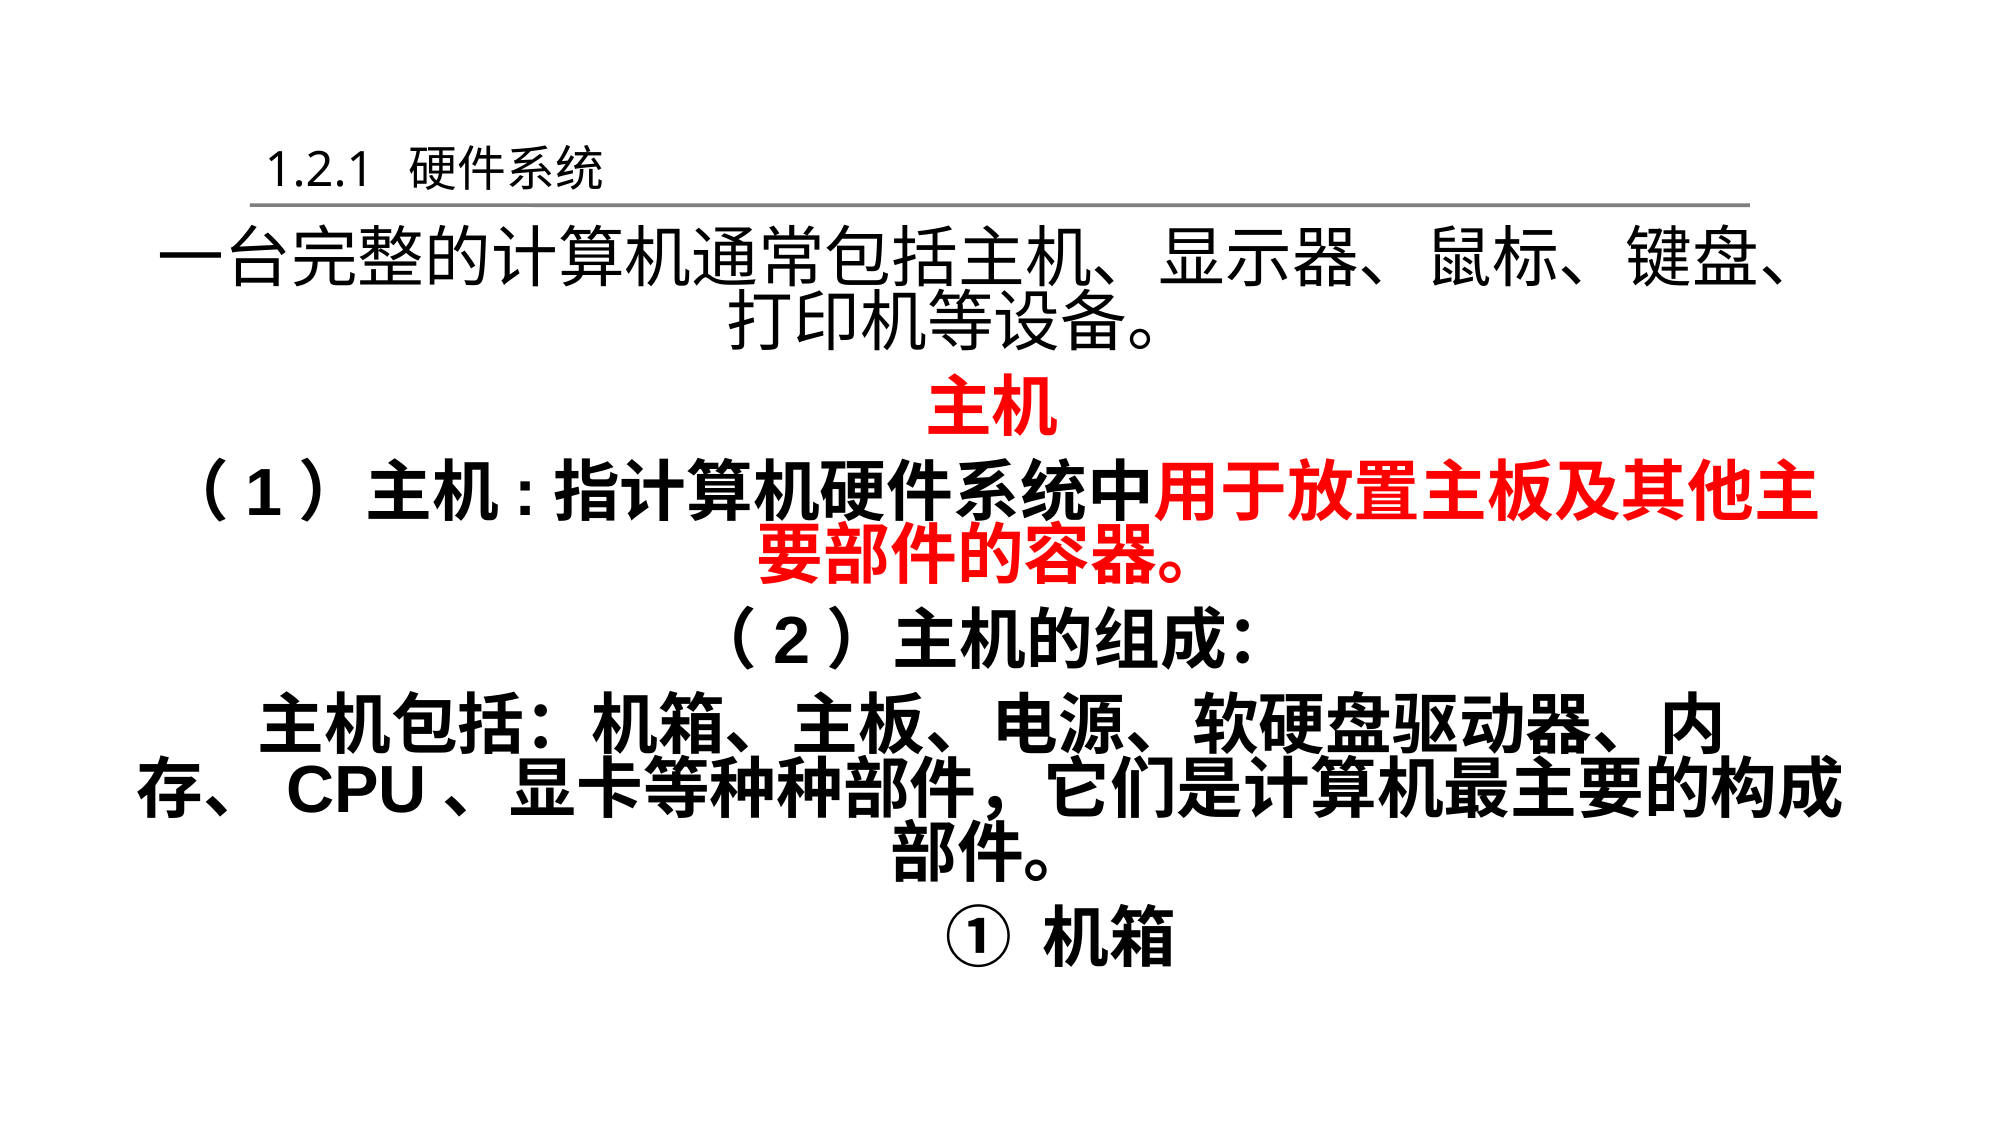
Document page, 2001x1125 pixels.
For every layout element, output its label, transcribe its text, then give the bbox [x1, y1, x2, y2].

list 一台完整的计算机通常包括主机、显示器、鼠标、键盘、打印机等设备。 主机 （1）主机:指计算机硬件系统中用于放置主板及其他主要部件的容器。 （2）主机的组成： 主机包括：机箱、主板、电源、软硬盘驱动器、内存、CPU、显卡等种种部件，它们是计算机最主要的构成部件。 ① 机箱 [117, 222, 1864, 1032]
title 1.2.1 硬件系统 [249, 136, 1601, 205]
